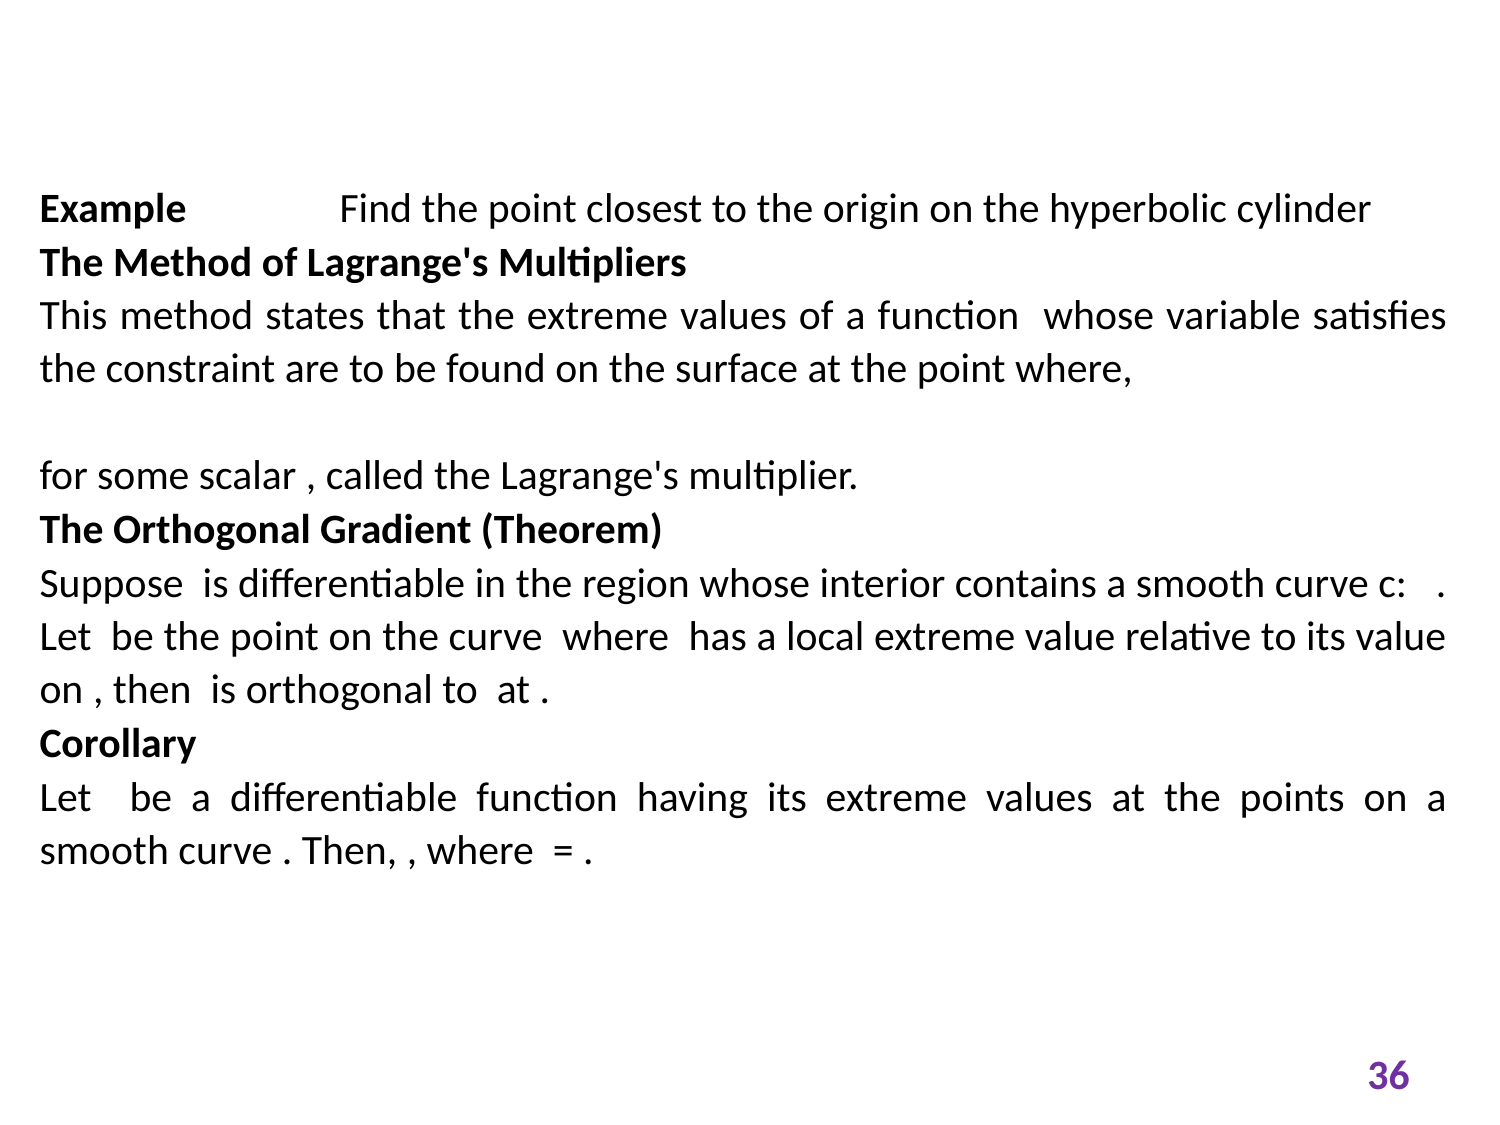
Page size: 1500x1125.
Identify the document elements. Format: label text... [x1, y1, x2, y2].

slide_number 36 [1074, 1042, 1425, 1103]
